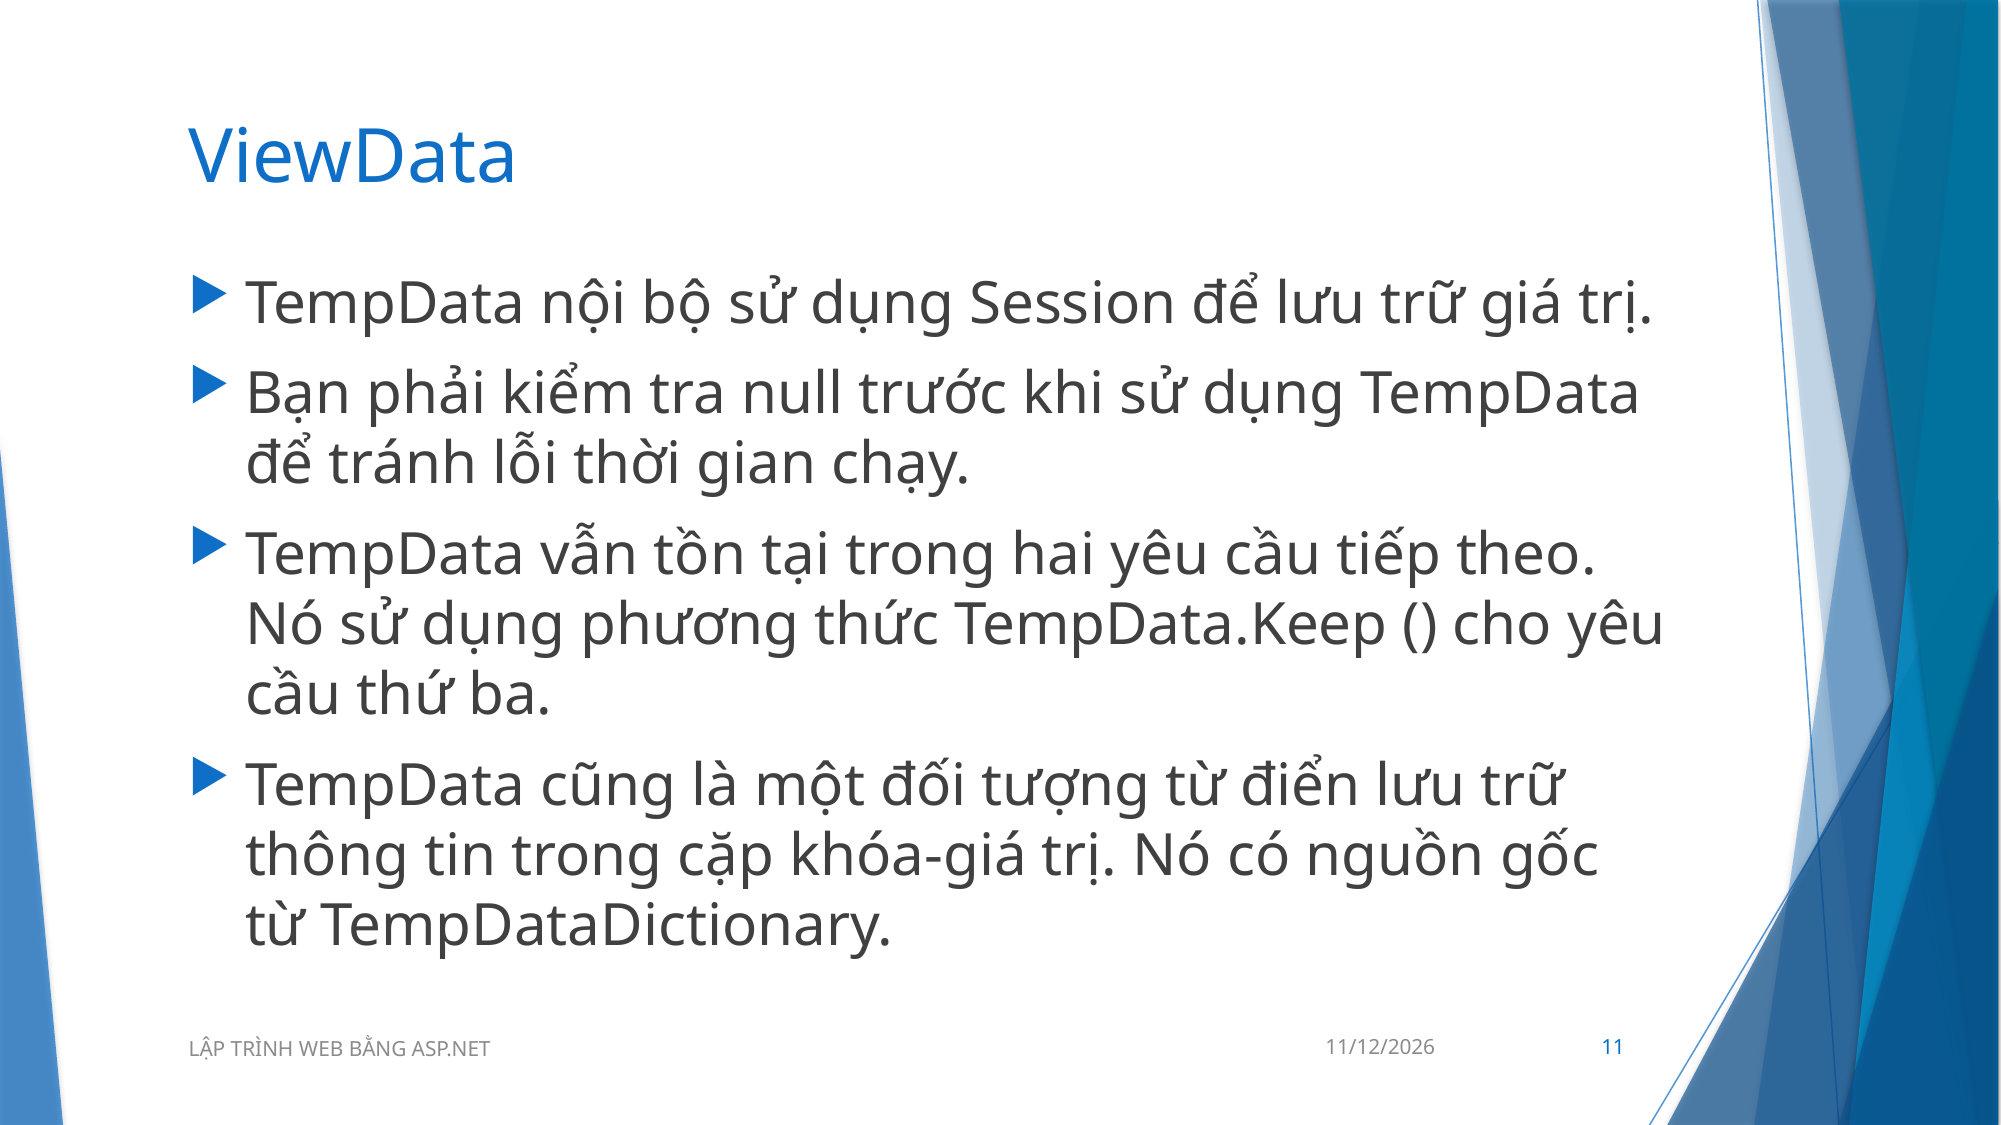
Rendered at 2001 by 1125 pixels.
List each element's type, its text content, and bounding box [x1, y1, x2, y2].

footer LẬP TRÌNH WEB BẰNG ASP.NET [173, 1021, 1145, 1078]
title ViewData [173, 99, 1683, 228]
list TempData nội bộ sử dụng Session để lưu trữ giá trị. Bạn phải kiểm tra null trước khi sử dụng TempData để tránh lỗi thời gian chạy. TempData vẫn tồn tại trong hai yêu cầu tiếp theo. Nó sử dụng phương thức TempData.Keep () cho yêu cầu thứ ba. TempData cũng là một đối tượng từ điển lưu trữ thông tin trong cặp khóa-giá trị. Nó có nguồn gốc từ TempDataDictionary. [173, 257, 1683, 991]
slide_number 11 [1527, 1017, 1640, 1078]
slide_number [1300, 1017, 1450, 1078]
